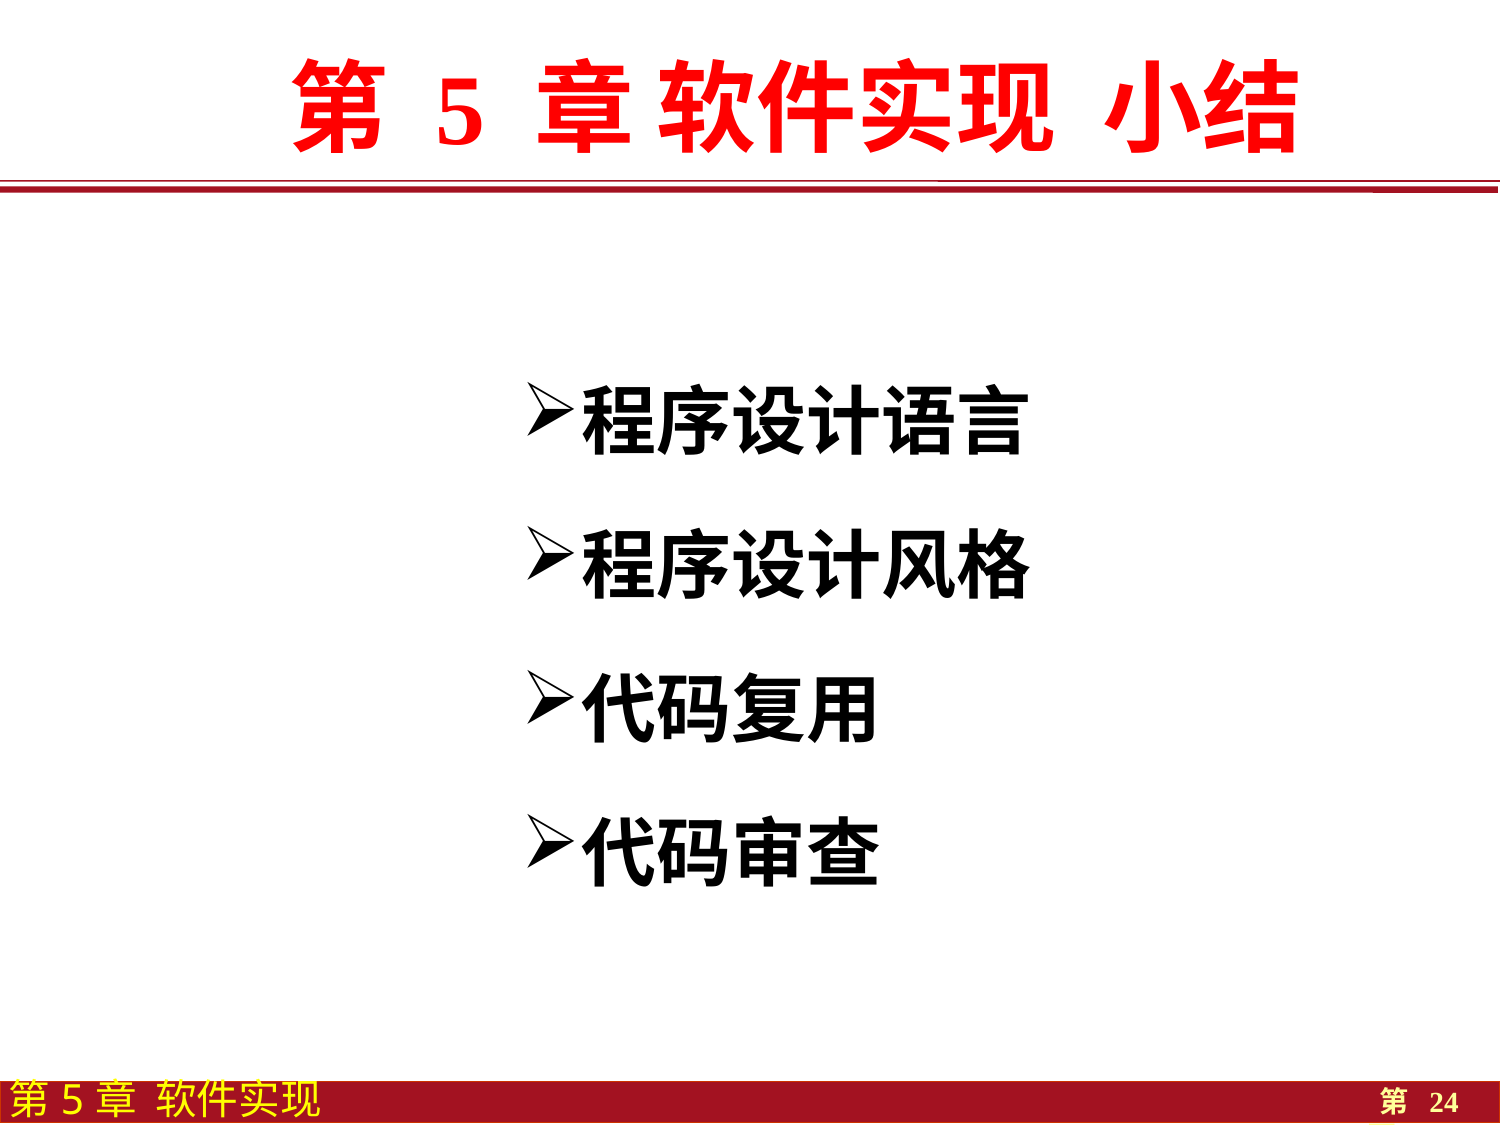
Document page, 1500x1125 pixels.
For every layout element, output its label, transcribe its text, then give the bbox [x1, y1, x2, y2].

text_box 程序设计语言 程序设计风格 代码复用 代码审查 [506, 312, 1047, 904]
text_box 第 5 章 软件实现 小结 [229, 36, 1362, 172]
